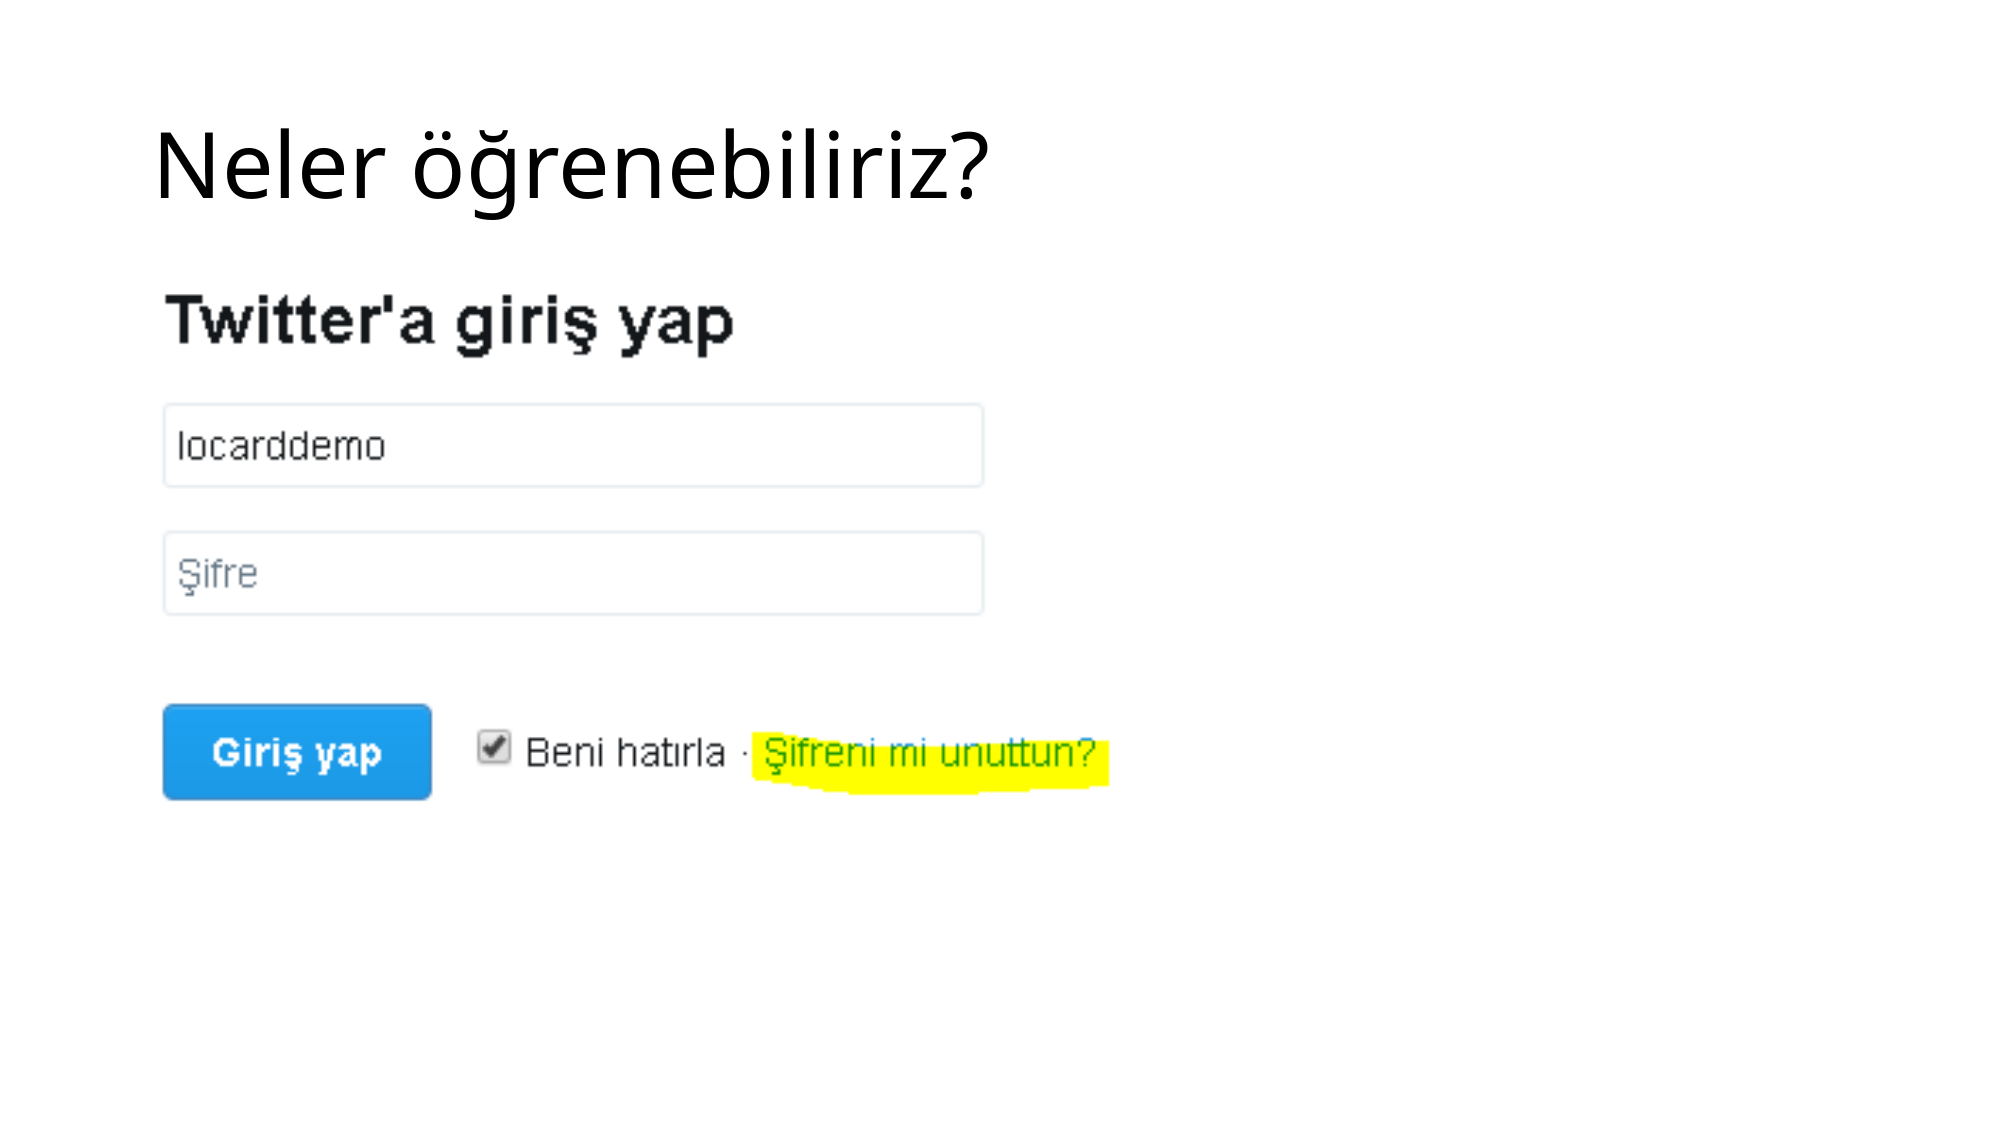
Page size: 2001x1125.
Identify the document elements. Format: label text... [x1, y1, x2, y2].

title Neler öğrenebiliriz? [137, 59, 1863, 278]
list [56, 222, 1450, 824]
